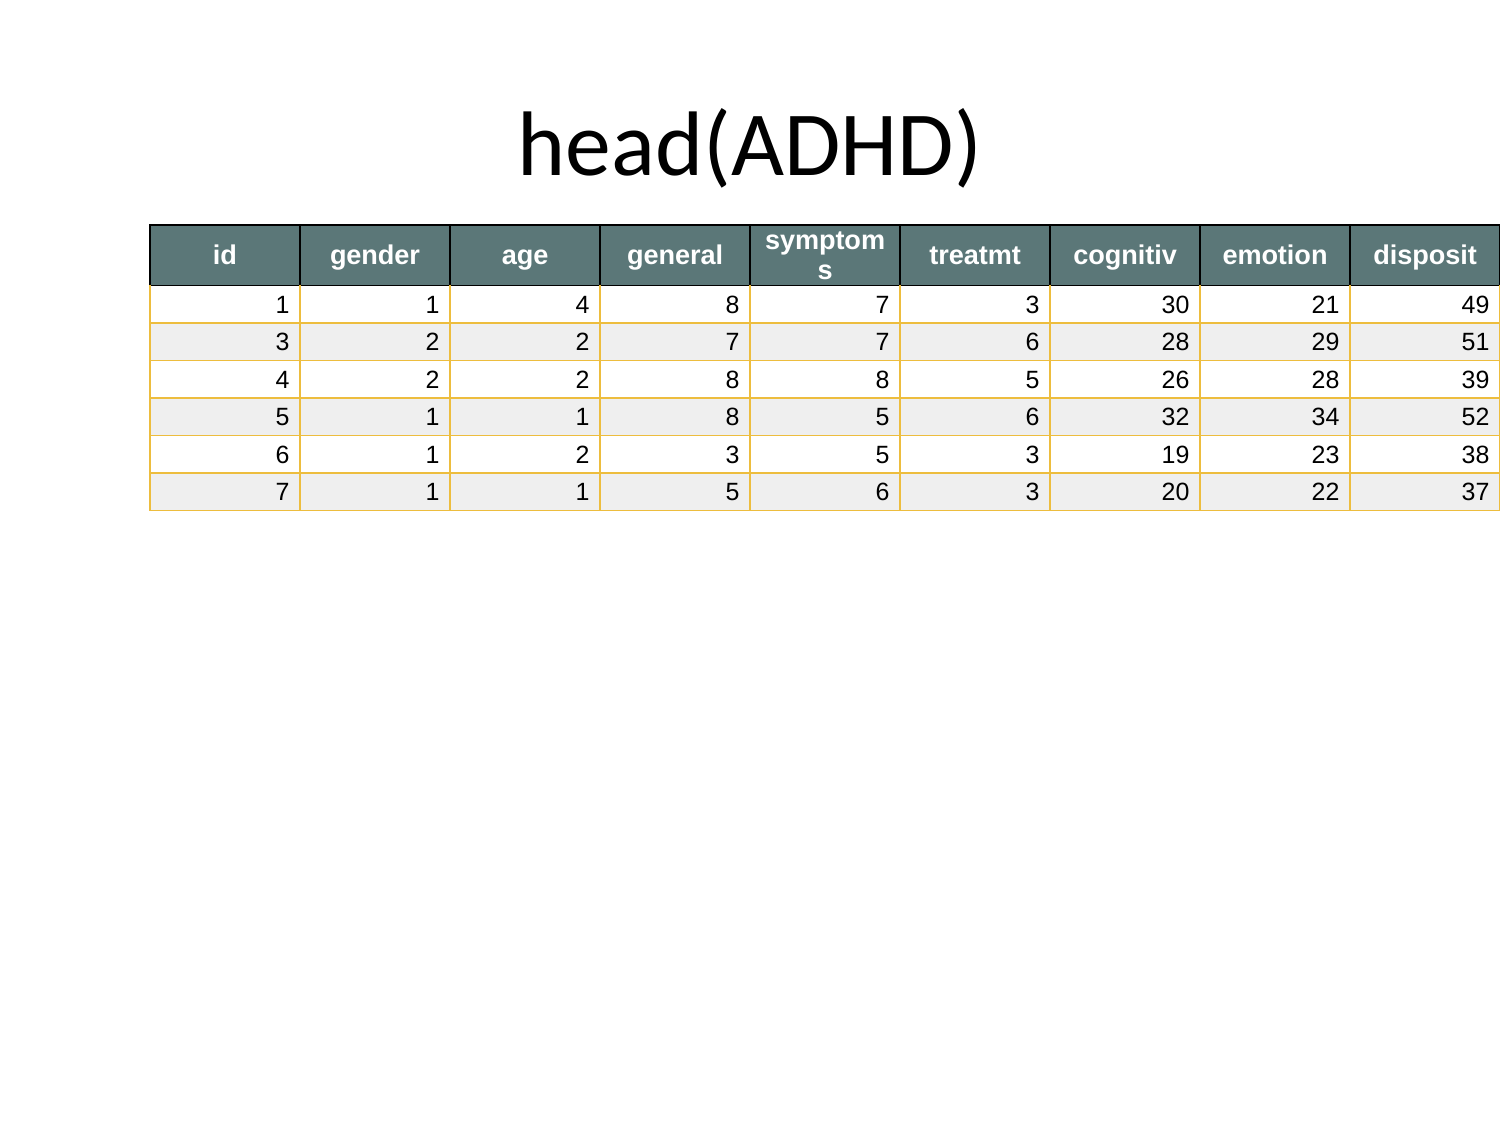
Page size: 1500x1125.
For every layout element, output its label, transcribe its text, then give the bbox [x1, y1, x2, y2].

table_cell 26 [1051, 361, 1199, 397]
table_cell 1 [301, 399, 449, 435]
table_cell 3 [901, 474, 1049, 510]
table_cell 2 [451, 324, 599, 360]
table_cell 1 [151, 286, 299, 322]
title head(ADHD) [75, 45, 1425, 233]
table_cell 8 [601, 361, 749, 397]
table_header id [151, 226, 299, 285]
table_cell 6 [901, 399, 1049, 435]
table_cell 1 [301, 474, 449, 510]
table_cell 6 [901, 324, 1049, 360]
table_cell 1 [451, 399, 599, 435]
table_cell 29 [1201, 324, 1349, 360]
table_header gender [301, 226, 449, 285]
table_cell 5 [151, 399, 299, 435]
table_header symptoms [751, 226, 899, 285]
table_cell 5 [601, 474, 749, 510]
table_cell 37 [1351, 474, 1499, 510]
table_header disposit [1351, 226, 1499, 285]
table_cell 30 [1051, 286, 1199, 322]
table_cell 3 [901, 436, 1049, 472]
table_cell 6 [751, 474, 899, 510]
table_cell 1 [301, 286, 449, 322]
table_cell 4 [151, 361, 299, 397]
table_cell 49 [1351, 286, 1499, 322]
table_cell 23 [1201, 436, 1349, 472]
table_cell 5 [751, 399, 899, 435]
table_cell 2 [301, 324, 449, 360]
table_cell 1 [451, 474, 599, 510]
table_cell 3 [601, 436, 749, 472]
table_cell 2 [301, 361, 449, 397]
table_cell 21 [1201, 286, 1349, 322]
table_cell 3 [901, 286, 1049, 322]
table_cell 7 [751, 324, 899, 360]
table_cell 7 [601, 324, 749, 360]
table_cell 51 [1351, 324, 1499, 360]
table_cell 19 [1051, 436, 1199, 472]
table_header cognitiv [1051, 226, 1199, 285]
table_header general [601, 226, 749, 285]
table_cell 8 [751, 361, 899, 397]
table_cell 5 [751, 436, 899, 472]
table_cell 3 [151, 324, 299, 360]
table_cell 2 [451, 361, 599, 397]
table_cell 28 [1051, 324, 1199, 360]
table_cell 32 [1051, 399, 1199, 435]
table_cell 52 [1351, 399, 1499, 435]
table_cell 22 [1201, 474, 1349, 510]
table_cell 7 [151, 474, 299, 510]
table_cell 5 [901, 361, 1049, 397]
table_cell 7 [751, 286, 899, 322]
table_header treatmt [901, 226, 1049, 285]
table_cell 20 [1051, 474, 1199, 510]
table_cell 2 [451, 436, 599, 472]
table_cell 28 [1201, 361, 1349, 397]
table_cell 6 [151, 436, 299, 472]
table_cell 8 [601, 286, 749, 322]
table_cell 34 [1201, 399, 1349, 435]
table_cell 38 [1351, 436, 1499, 472]
table_cell 39 [1351, 361, 1499, 397]
table_cell 4 [451, 286, 599, 322]
table_header emotion [1201, 226, 1349, 285]
table_cell 1 [301, 436, 449, 472]
table_cell 8 [601, 399, 749, 435]
table_header age [451, 226, 599, 285]
